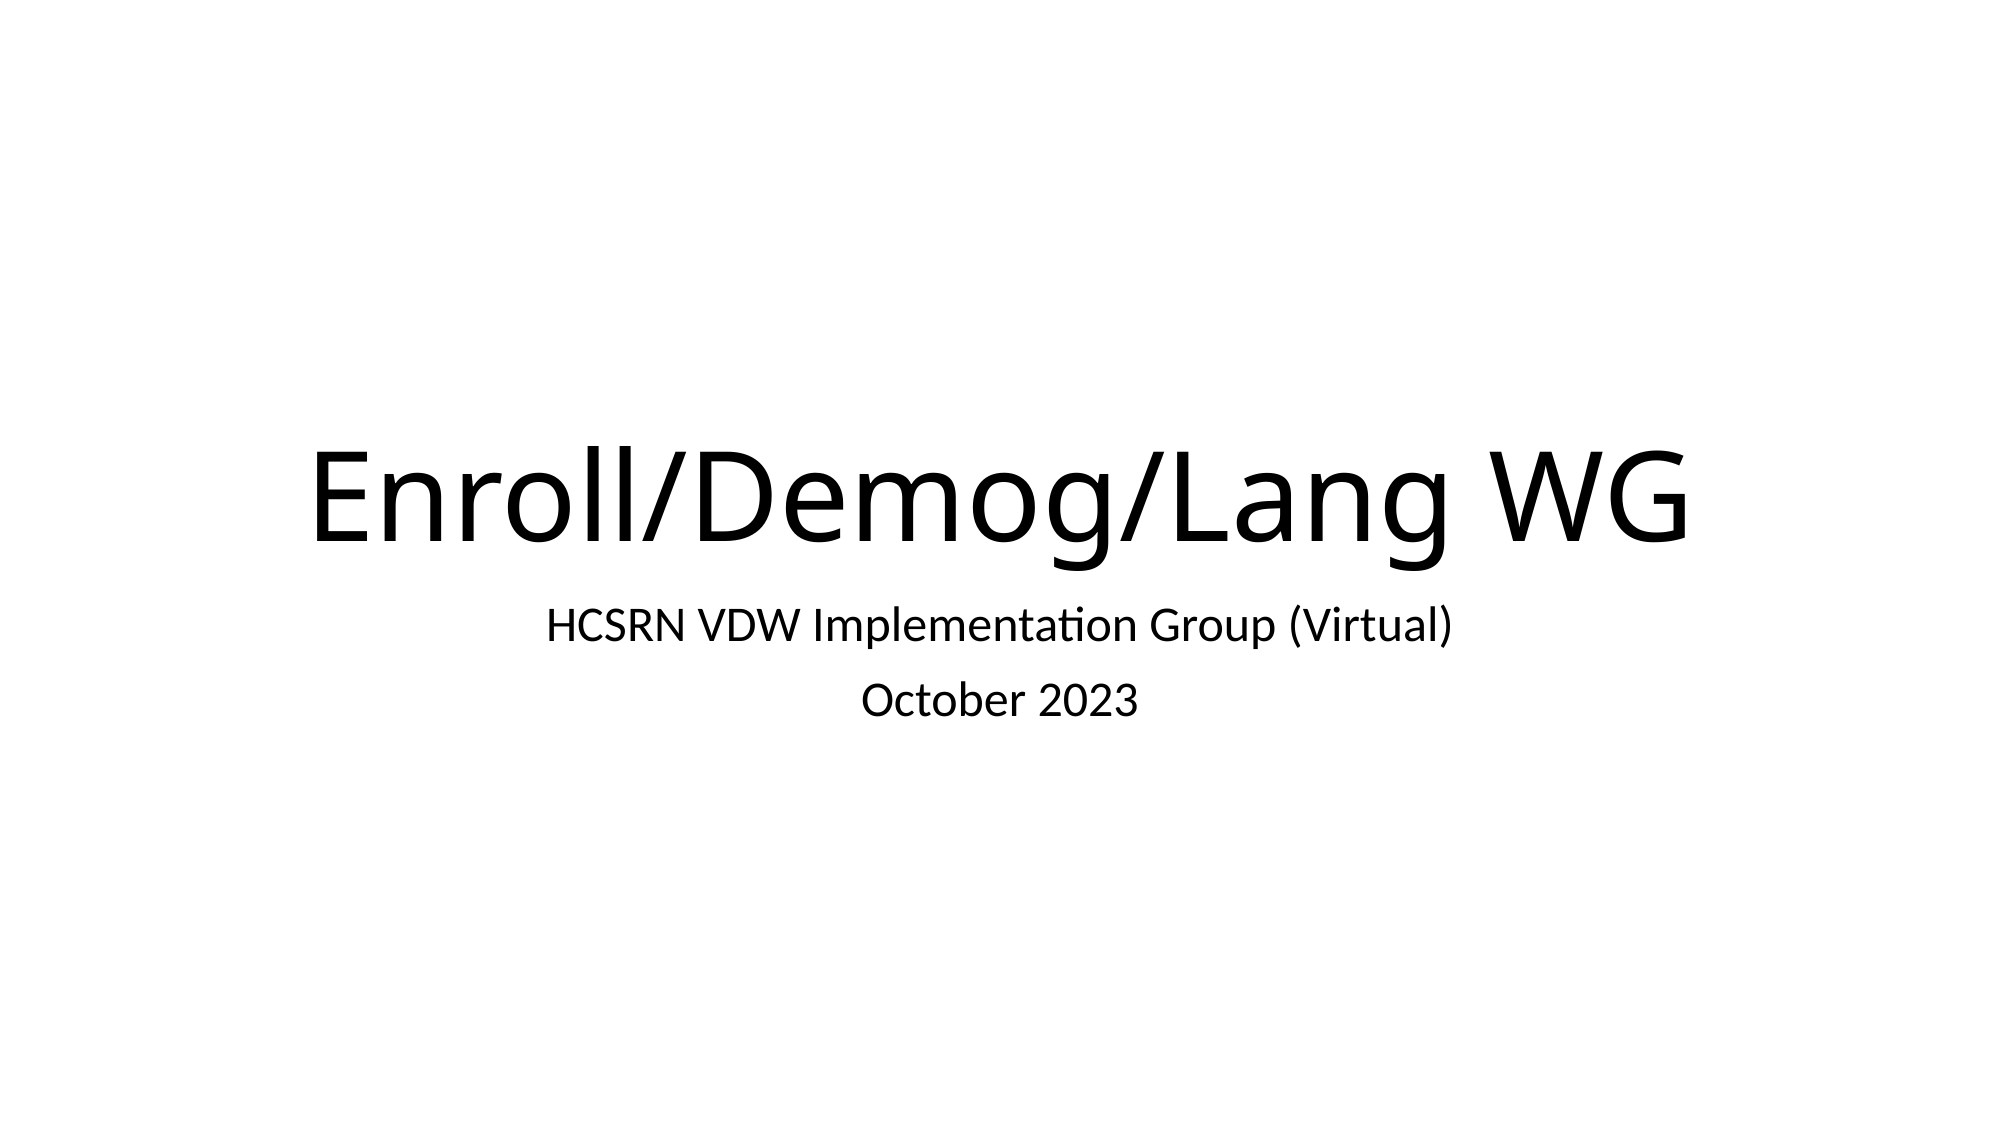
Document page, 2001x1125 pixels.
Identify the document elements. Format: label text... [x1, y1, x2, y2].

title Enroll/Demog/Lang WG [249, 184, 1750, 576]
subtitle HCSRN VDW Implementation Group (Virtual) October 2023 [249, 590, 1750, 863]
